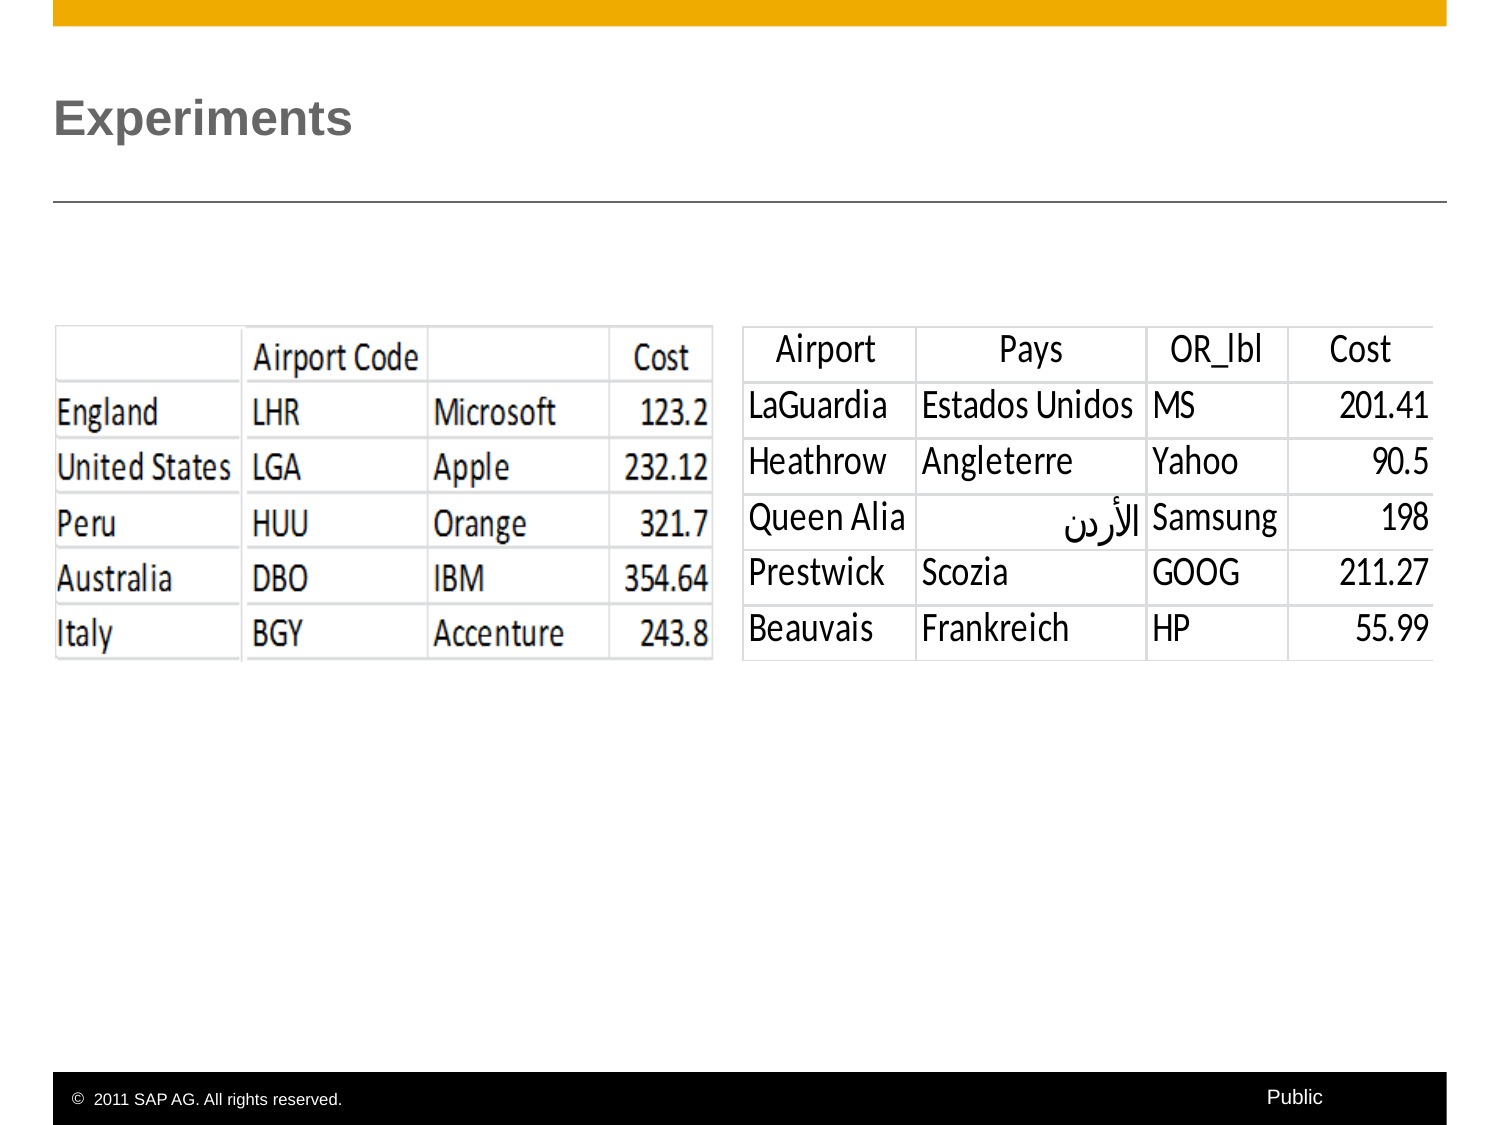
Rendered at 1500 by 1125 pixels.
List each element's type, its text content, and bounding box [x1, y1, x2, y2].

picture [741, 325, 1436, 664]
title Experiments [53, 53, 1447, 178]
picture [54, 325, 715, 663]
